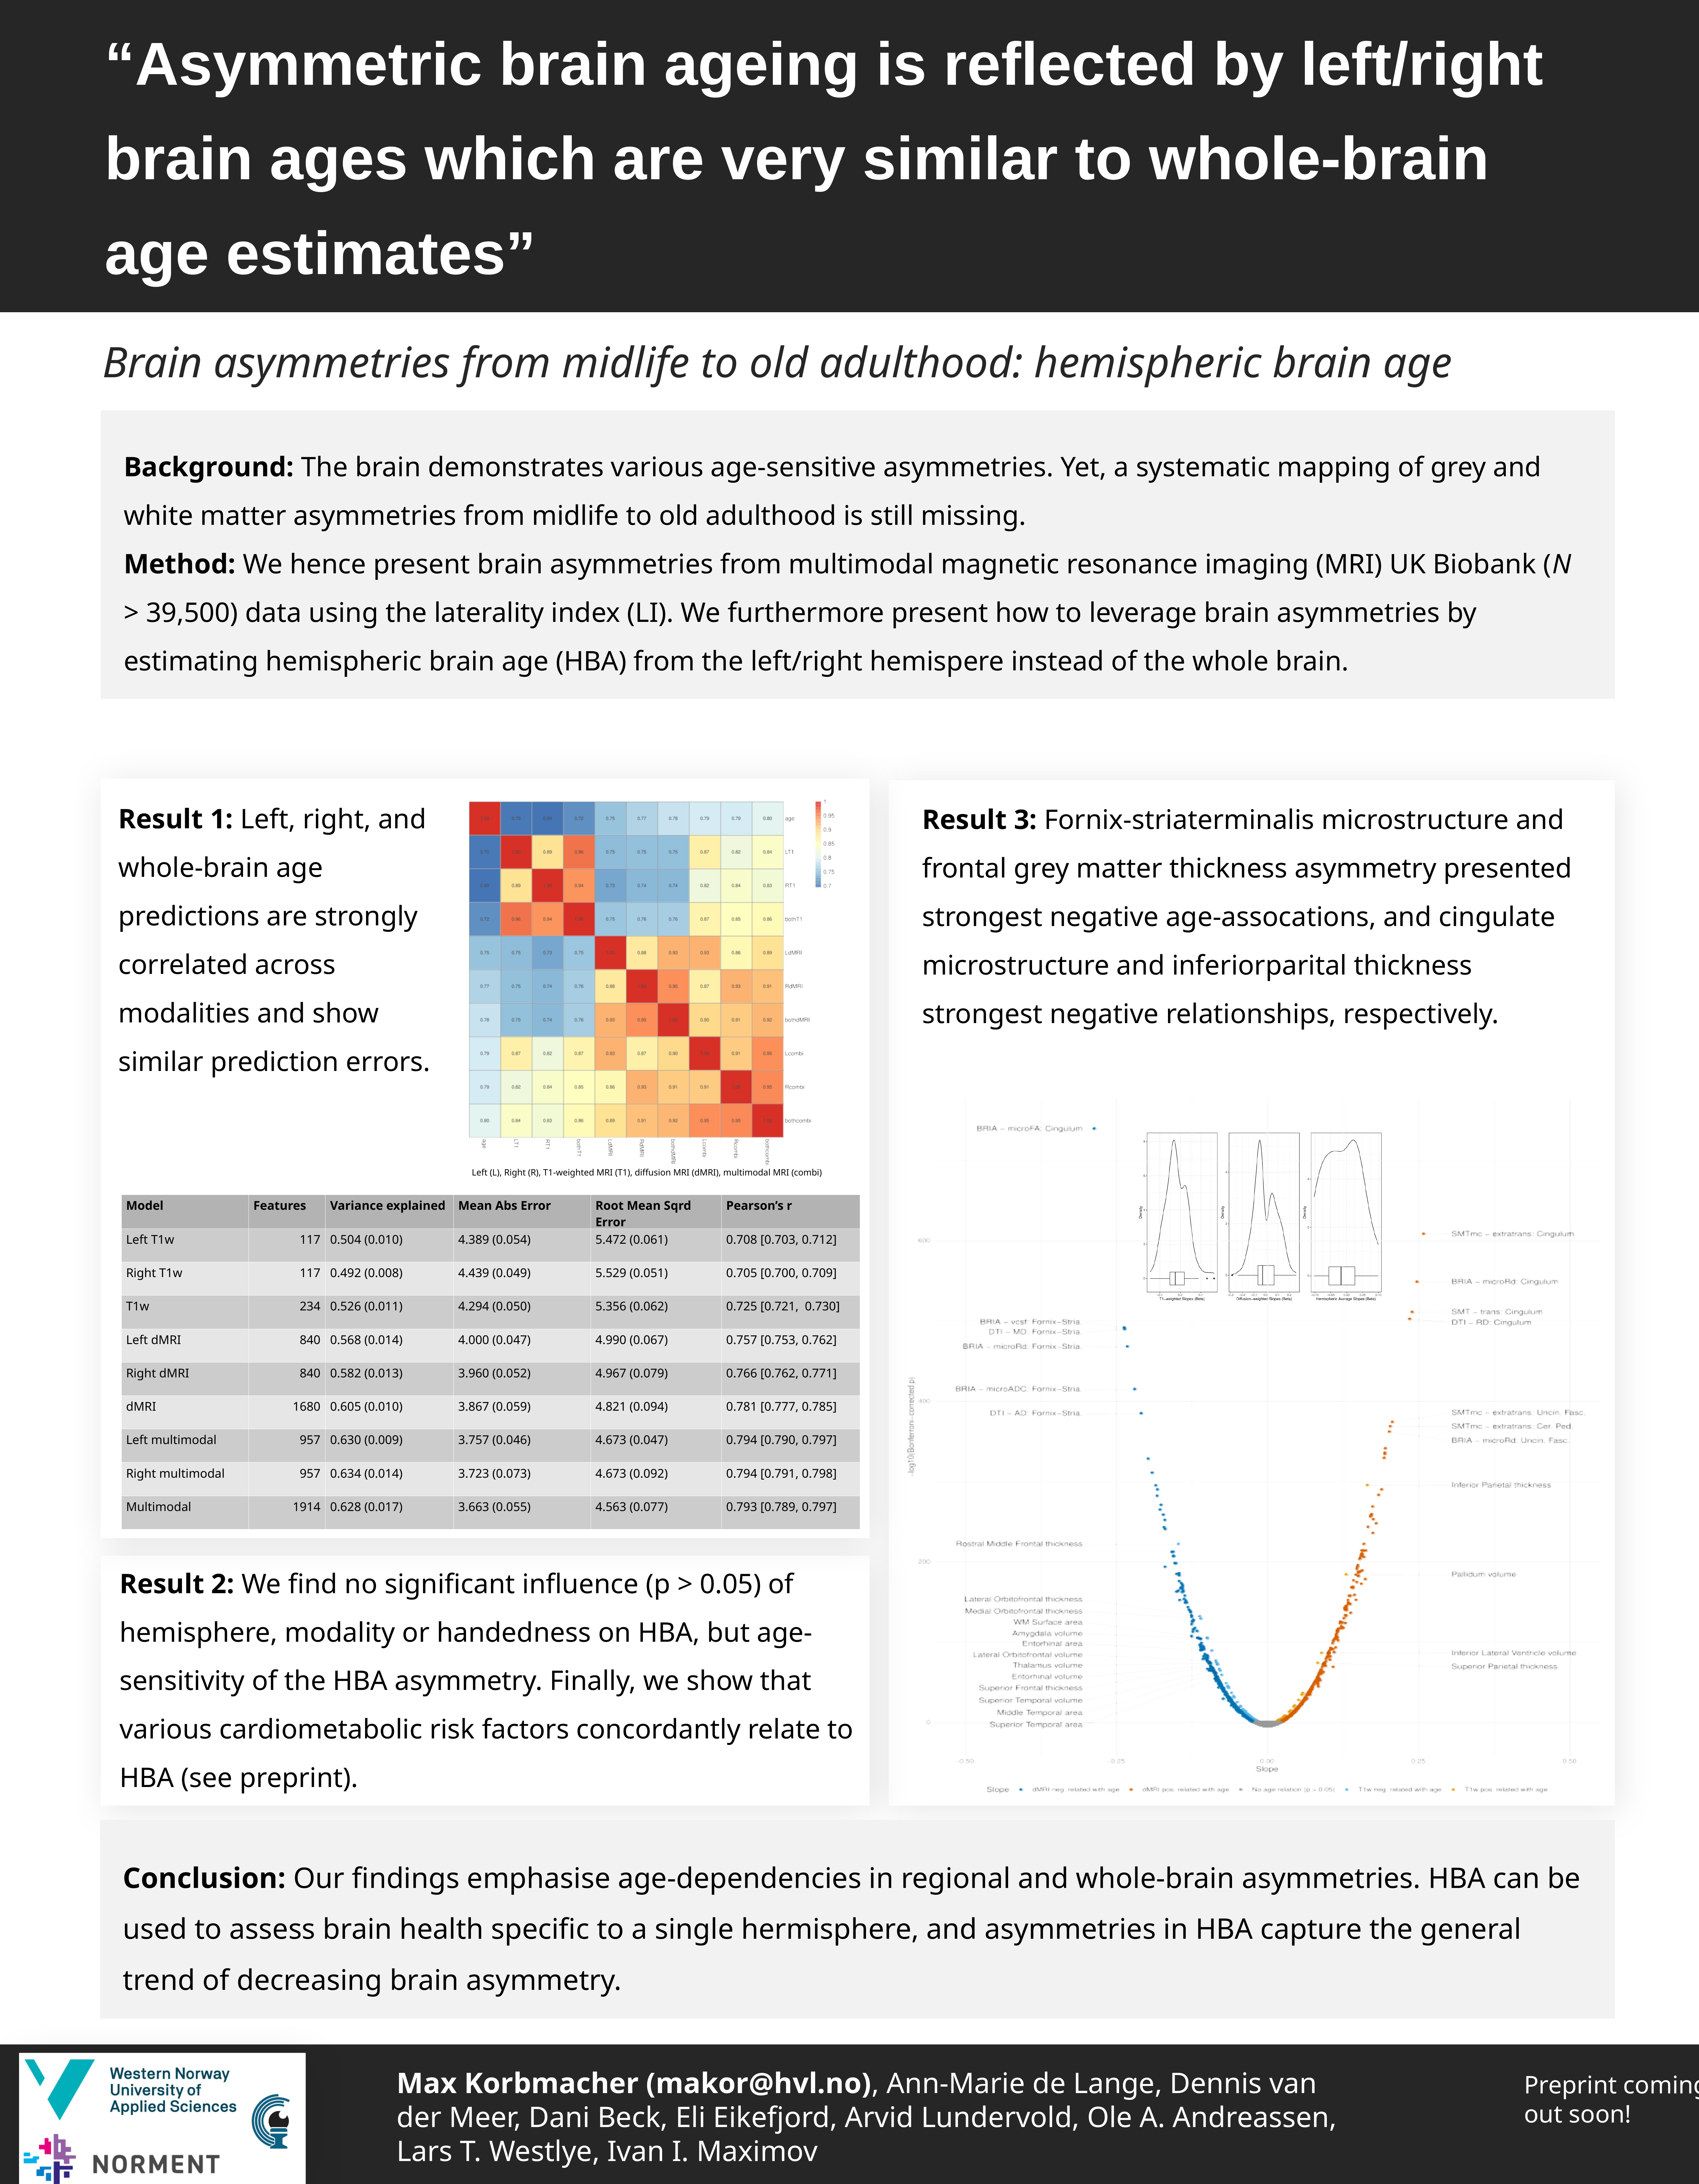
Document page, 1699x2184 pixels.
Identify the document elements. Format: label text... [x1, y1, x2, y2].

table_cell 4.389 (0.054) [454, 1229, 591, 1262]
table_cell 840 [249, 1362, 325, 1395]
table_cell Right T1w [122, 1262, 249, 1295]
table_cell 1914 [249, 1496, 325, 1529]
text_box Result 1: Left, right, and whole-brain age predictions are strongly correlated across modalities and show similar prediction errors. [113, 783, 449, 1079]
text_box Preprint coming out soon! [1519, 2067, 1699, 2184]
table_cell Left T1w [122, 1229, 249, 1262]
table_cell 3.960 (0.052) [454, 1362, 591, 1395]
text_box Result 2: We find no significant influence (p > 0.05) of hemisphere, modality or handedness on HBA, but age-sensitivity of the HBA asymmetry. Finally, we show that various cardiometabolic risk factors concordantly relate to HBA (see preprint). [115, 1548, 860, 1795]
text_box Background: The brain demonstrates various age-sensitive asymmetries. Yet, a systematic mapping of grey and white matter asymmetries from midlife to old adulthood is still missing. Method: We hence present brain asymmetries from multimodal magnetic resonance imaging (MRI) UK Biobank (N > 39,500) data using the laterality index (LI). We furthermore present how to leverage brain asymmetries by estimating hemispheric brain age (HBA) from the left/right hemispere instead of the whole brain. [101, 410, 1615, 699]
table_header Mean Abs Error [454, 1195, 591, 1229]
table_cell 840 [249, 1329, 325, 1362]
table_cell 0.766 [0.762, 0.771] [722, 1362, 860, 1395]
table_cell 0.757 [0.753, 0.762] [722, 1329, 860, 1362]
table_cell 0.504 (0.010) [326, 1229, 453, 1262]
table_cell 4.673 (0.092) [591, 1462, 721, 1496]
table_cell 957 [249, 1462, 325, 1496]
table_cell 0.708 [0.703, 0.712] [722, 1229, 860, 1262]
table_cell 1680 [249, 1396, 325, 1429]
table_cell 0.582 (0.013) [326, 1362, 453, 1395]
table_cell 5.472 (0.061) [591, 1229, 721, 1262]
table_cell 3.757 (0.046) [454, 1429, 591, 1462]
text_box v [100, 1555, 870, 1806]
table_cell 0.794 [0.791, 0.798] [722, 1462, 860, 1496]
text_box Result 3: Fornix-striaterminalis microstructure and frontal grey matter thickness asymmetry presented strongest negative age-assocations, and cingulate microstructure and inferiorparital thickness strongest negative relationships, respectively. [917, 784, 1596, 1031]
table_cell Left multimodal [122, 1429, 249, 1462]
table_cell 4.821 (0.094) [591, 1396, 721, 1429]
table_cell 4.967 (0.079) [591, 1362, 721, 1395]
table_cell 4.439 (0.049) [454, 1262, 591, 1295]
table_cell 0.794 [0.790, 0.797] [722, 1429, 860, 1462]
table_cell 117 [249, 1262, 325, 1295]
table_cell 234 [249, 1296, 325, 1329]
picture [24, 2059, 236, 2121]
table_header Features [249, 1195, 325, 1229]
table_cell 5.529 (0.051) [591, 1262, 721, 1295]
picture [248, 2092, 305, 2150]
table_cell Right multimodal [122, 1462, 249, 1496]
table_header Model [122, 1195, 249, 1229]
table_cell dMRI [122, 1396, 249, 1429]
table_cell 0.793 [0.789, 0.797] [722, 1496, 860, 1529]
table_cell 0.630 (0.009) [326, 1429, 453, 1462]
table_cell 4.563 (0.077) [591, 1496, 721, 1529]
table_cell 0.634 (0.014) [326, 1462, 453, 1496]
table_header Root Mean Sqrd Error [591, 1195, 721, 1229]
text_box “Asymmetric brain ageing is reflected by left/right brain ages which are very similar to whole-brain age estimates” [100, 0, 1553, 289]
table_cell 5.356 (0.062) [591, 1296, 721, 1329]
table_cell 3.663 (0.055) [454, 1496, 591, 1529]
table_cell 0.568 (0.014) [326, 1329, 453, 1362]
text_box [0, 2044, 1699, 2184]
table_cell 4.294 (0.050) [454, 1296, 591, 1329]
table_cell Right dMRI [122, 1362, 249, 1395]
table_cell 4.673 (0.047) [591, 1429, 721, 1462]
picture [466, 798, 837, 1170]
table_cell 0.526 (0.011) [326, 1296, 453, 1329]
table_cell 957 [249, 1429, 325, 1462]
table_cell 4.990 (0.067) [591, 1329, 721, 1362]
table_cell T1w [122, 1296, 249, 1329]
table_cell 117 [249, 1229, 325, 1262]
table_cell 0.492 (0.008) [326, 1262, 453, 1295]
table_cell 0.725 [0.721, 0.730] [722, 1296, 860, 1329]
text_box Left (L), Right (R), T1-weighted MRI (T1), diffusion MRI (dMRI), multimodal MRI (combi) [467, 1159, 870, 1180]
table_cell 0.605 (0.010) [326, 1396, 453, 1429]
table_cell 4.000 (0.047) [454, 1329, 591, 1362]
table_cell Multimodal [122, 1496, 249, 1529]
text_box v [100, 778, 870, 1539]
table_header Pearson’s r [722, 1195, 860, 1229]
table_cell Left dMRI [122, 1329, 249, 1362]
text_box [0, 0, 1699, 313]
table_cell 3.723 (0.073) [454, 1462, 591, 1496]
picture [903, 1095, 1605, 1803]
text_box Max Korbmacher (makor@hvl.no), Ann-Marie de Lange, Dennis van der Meer, Dani Beck, Eli Eikefjord, Arvid Lundervold, Ole A. Andreassen, Lars T. Westlye, Ivan I. Maximov [392, 2062, 1357, 2169]
table_cell 0.628 (0.017) [326, 1496, 453, 1529]
text_box Conclusion: Our findings emphasise age-dependencies in regional and whole-brain asymmetries. HBA can be used to assess brain health specific to a single hermisphere, and asymmetries in HBA capture the general trend of decreasing brain asymmetry. [100, 1820, 1615, 2019]
picture [24, 2134, 220, 2184]
text_box v [888, 779, 1616, 1806]
table_header Variance explained [326, 1195, 453, 1229]
table_cell 3.867 (0.059) [454, 1396, 591, 1429]
text_box v [18, 2052, 306, 2184]
text_box Brain asymmetries from midlife to old adulthood: hemispheric brain age [97, 333, 1647, 389]
table_cell 0.705 [0.700, 0.709] [722, 1262, 860, 1295]
table_cell 0.781 [0.777, 0.785] [722, 1396, 860, 1429]
